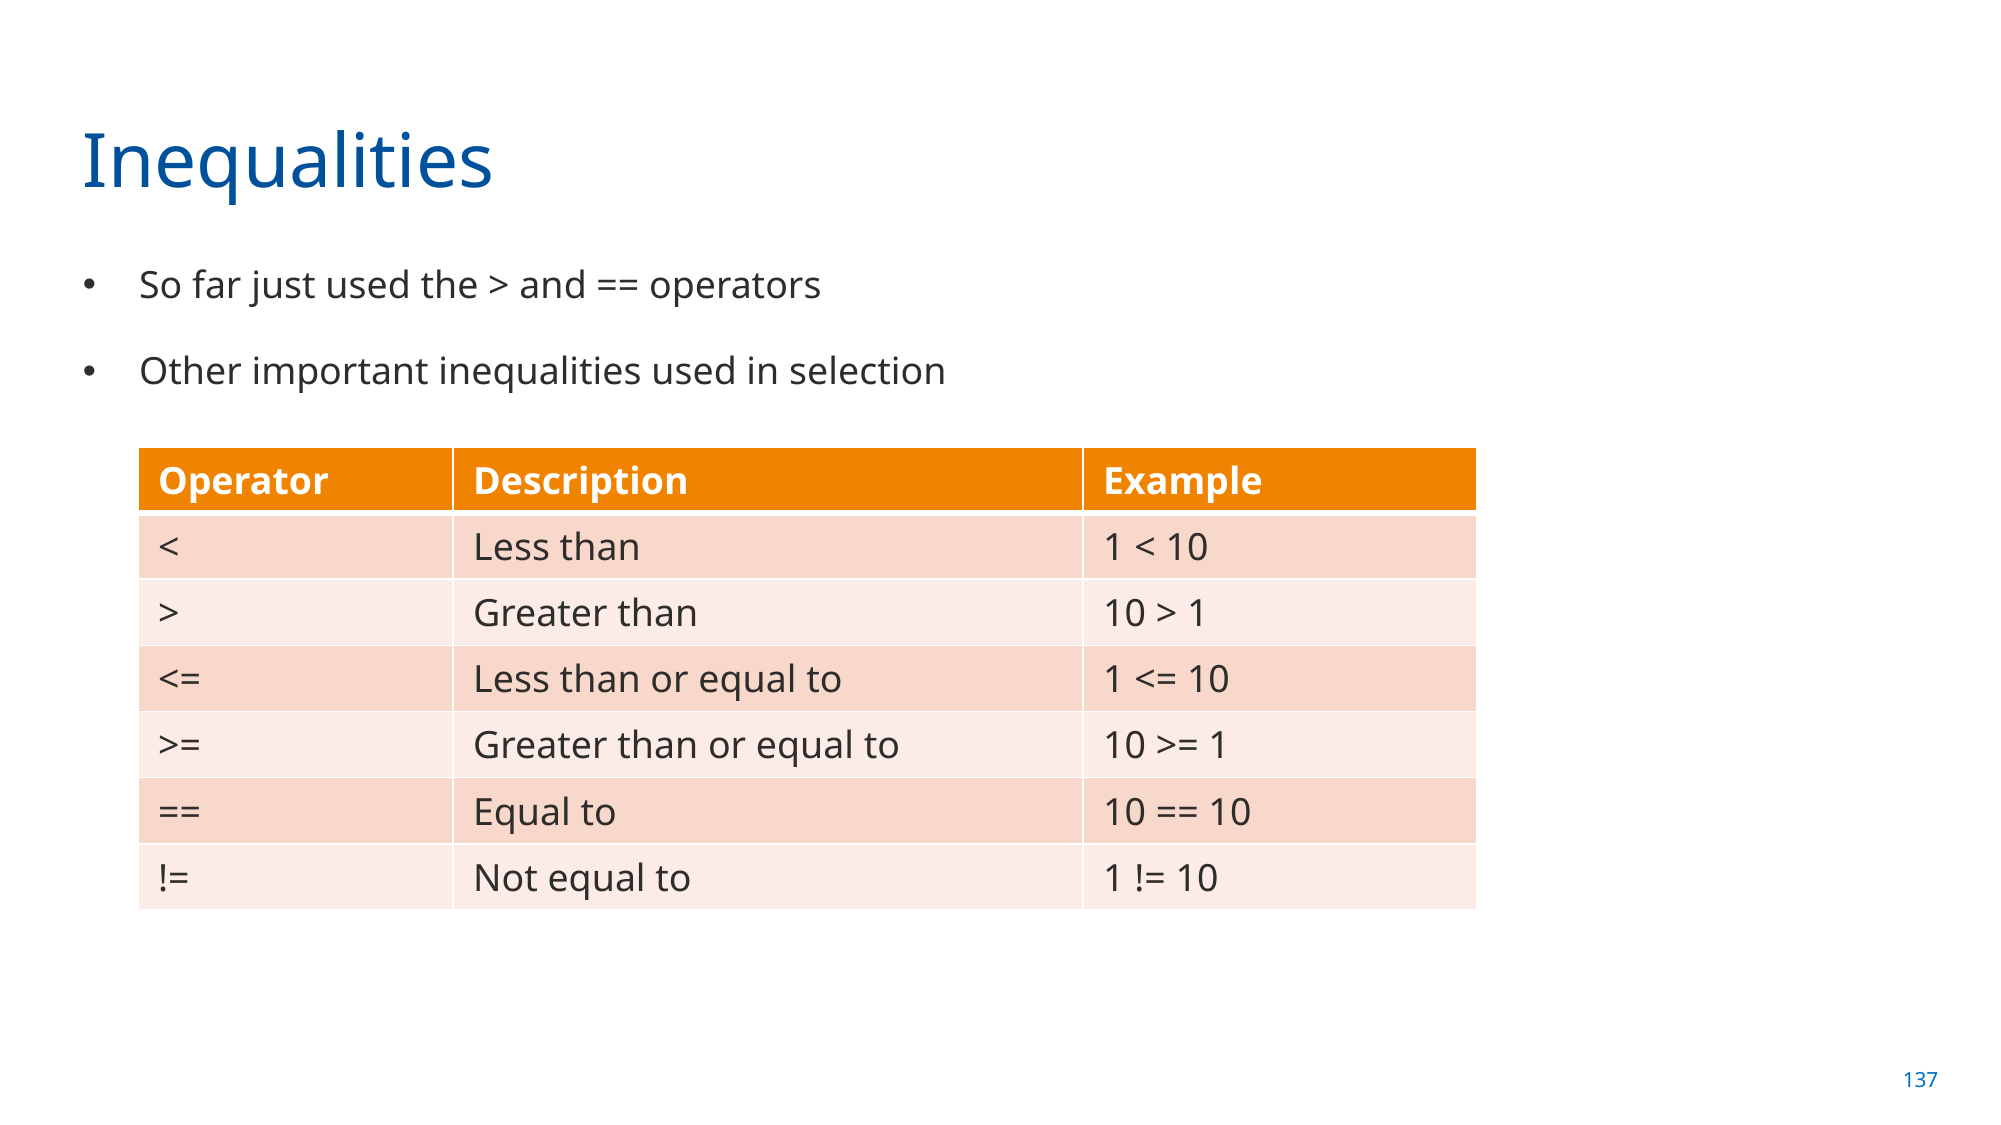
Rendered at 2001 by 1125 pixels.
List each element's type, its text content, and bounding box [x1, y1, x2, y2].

table_cell 10 >= 1 [1084, 712, 1476, 777]
table_cell == [139, 778, 452, 843]
table_cell 1 < 10 [1084, 516, 1476, 578]
title Inequalities [67, 20, 1565, 210]
table_cell 1 != 10 [1084, 845, 1476, 909]
table_cell Less than [454, 516, 1082, 578]
table_cell 1 <= 10 [1084, 646, 1476, 711]
table_cell >= [139, 712, 452, 777]
table_header Description [454, 448, 1082, 510]
table_header Example [1084, 448, 1476, 510]
table_cell 10 == 10 [1084, 778, 1476, 843]
table_cell 10 > 1 [1084, 580, 1476, 645]
table_header Operator [139, 448, 452, 510]
table_cell Not equal to [454, 845, 1082, 909]
table_cell Greater than or equal to [454, 712, 1082, 777]
table_cell Equal to [454, 778, 1082, 843]
table_cell <= [139, 646, 452, 711]
table_cell > [139, 580, 452, 645]
table_cell Less than or equal to [454, 646, 1082, 711]
list So far just used the > and == operators Other important inequalities used in selection [67, 253, 1939, 1000]
table_cell < [139, 516, 452, 578]
table_cell Greater than [454, 580, 1082, 645]
table_cell != [139, 845, 452, 909]
